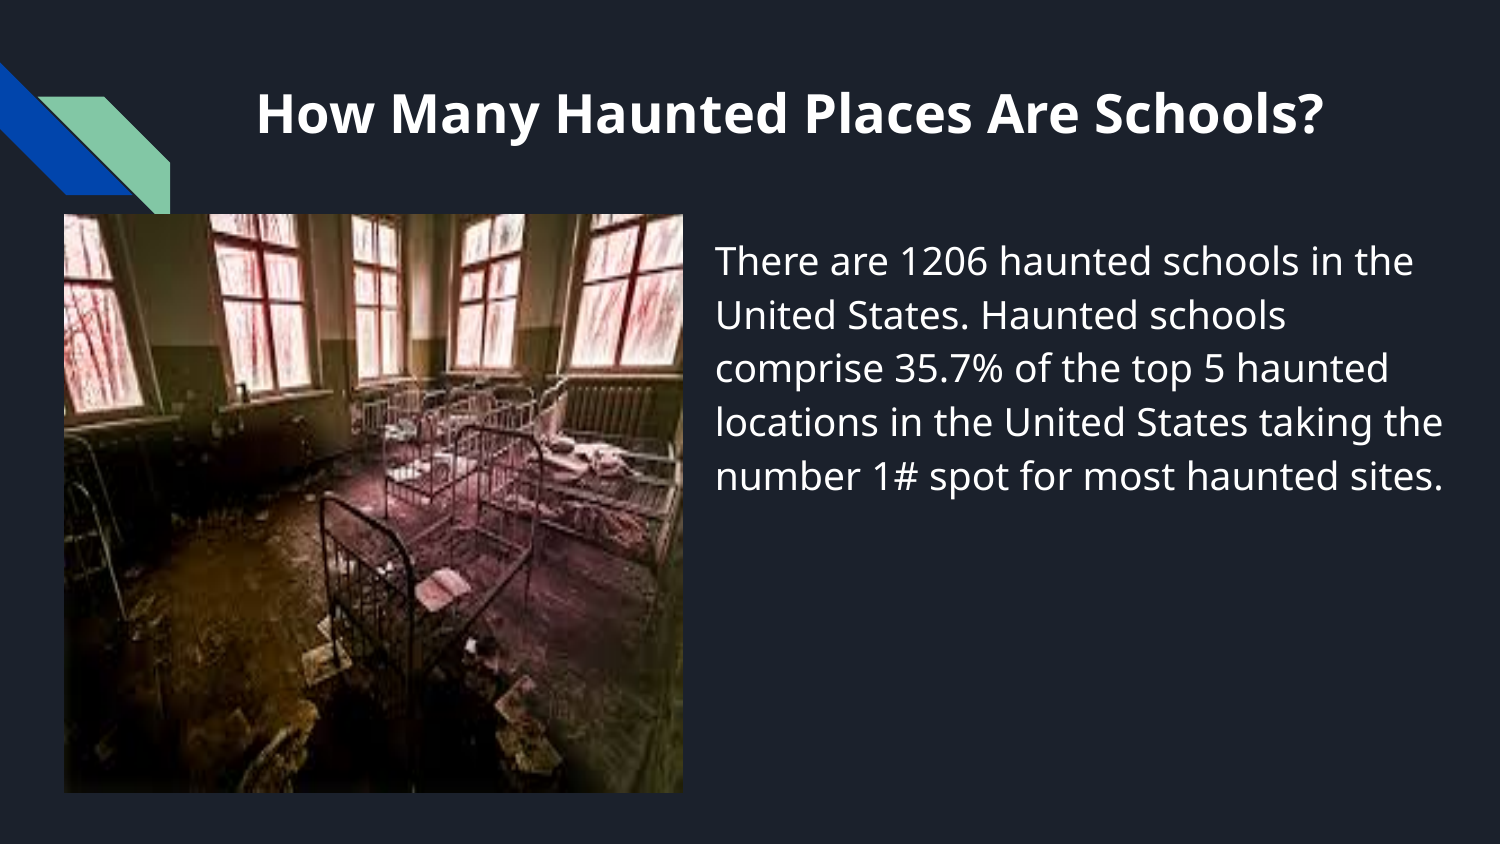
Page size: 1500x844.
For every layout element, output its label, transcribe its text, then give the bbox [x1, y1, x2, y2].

list There are 1206 haunted schools in the United States. Haunted schools comprise 35.7% of the top 5 haunted locations in the United States taking the number 1# spot for most haunted sites. [699, 214, 1465, 568]
title How Many Haunted Places Are Schools? [212, 64, 1368, 215]
picture [64, 214, 683, 793]
